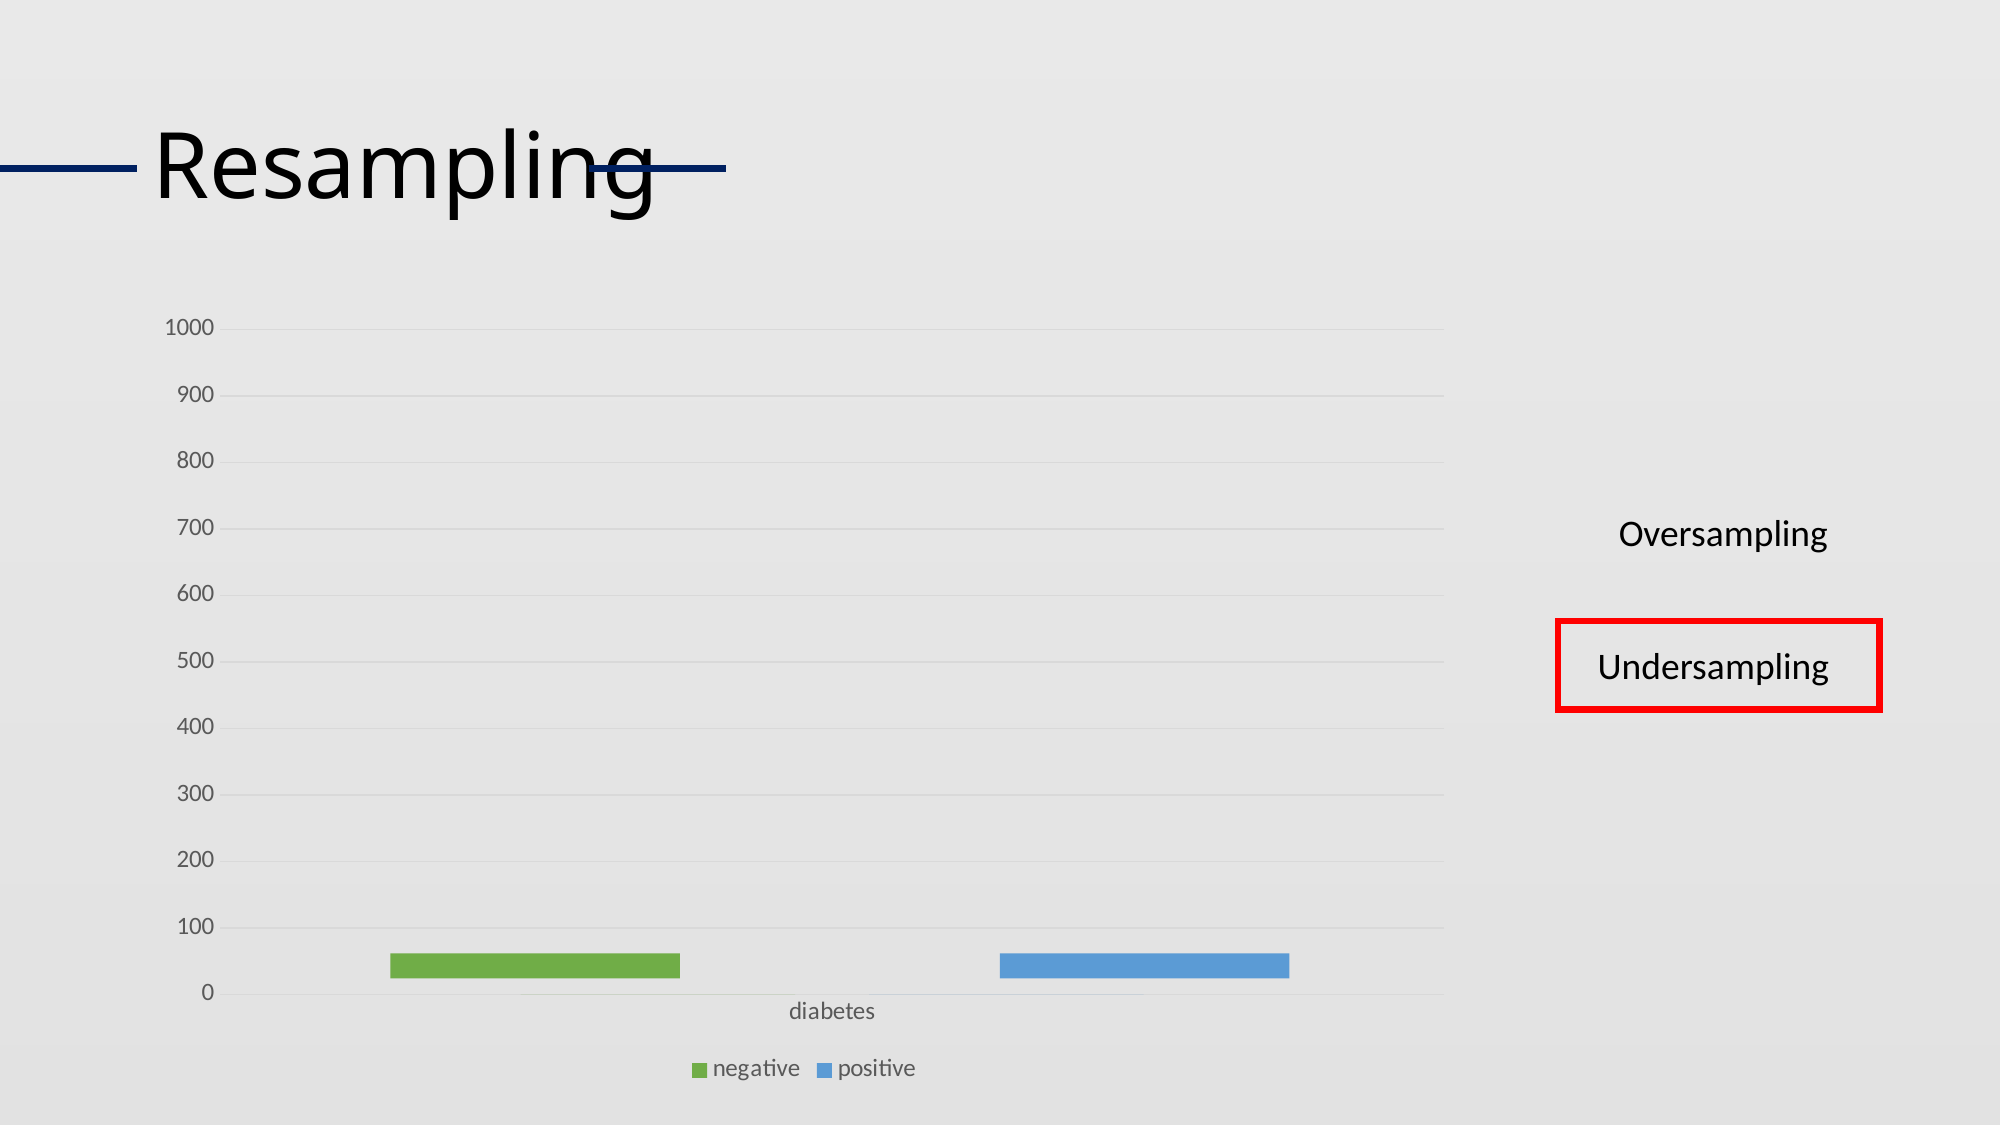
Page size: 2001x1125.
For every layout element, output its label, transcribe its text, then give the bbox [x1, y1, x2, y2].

chart [137, 301, 1471, 1090]
text_box [1557, 620, 1880, 711]
text_box Oversampling [1604, 501, 1844, 562]
title Resampling [137, 59, 969, 278]
